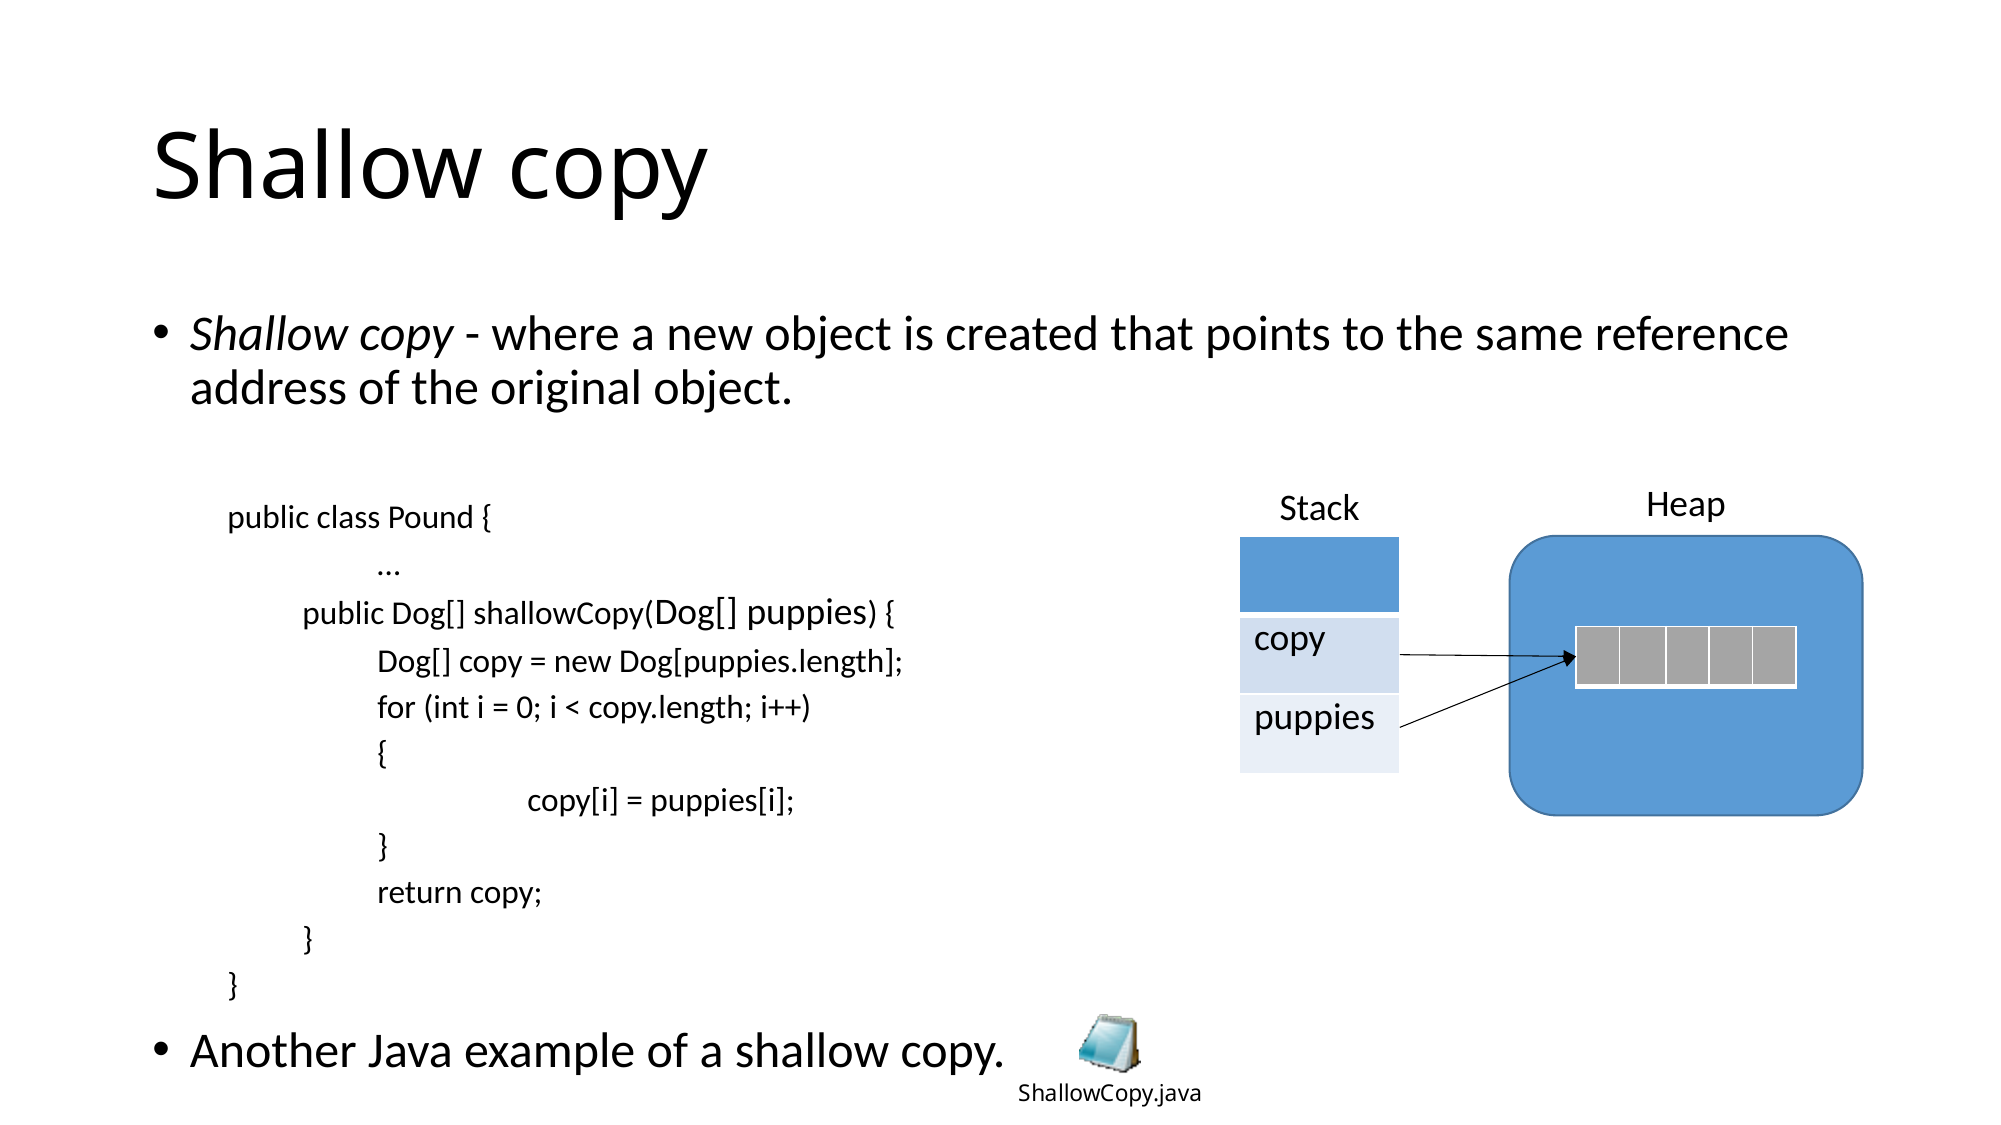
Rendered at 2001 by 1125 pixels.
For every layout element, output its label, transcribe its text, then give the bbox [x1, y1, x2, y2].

table_cell puppies [1240, 695, 1399, 773]
table_header [1753, 627, 1795, 684]
list Shallow copy - where a new object is created that points to the same reference address of the original object. public class Pound { … public Dog[] shallowCopy(Dog[] puppies) { Dog[] copy = new Dog[puppies.length]; for (int i = 0; i < copy.length; i++) { copy[i] = puppies[i]; } return copy; } } Another Java example of a shallow copy. [137, 299, 1863, 1014]
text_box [1399, 656, 1577, 728]
table_header [1240, 537, 1399, 612]
table_header [1667, 627, 1708, 684]
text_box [999, 1013, 1221, 1116]
text_box Heap [1458, 472, 1915, 532]
text_box Stack [1091, 475, 1548, 535]
title Shallow copy [137, 59, 1863, 278]
table_cell copy [1240, 618, 1399, 693]
table_header [1577, 627, 1619, 684]
table_header [1620, 627, 1665, 684]
text_box [1508, 534, 1864, 817]
table_header [1710, 627, 1752, 684]
